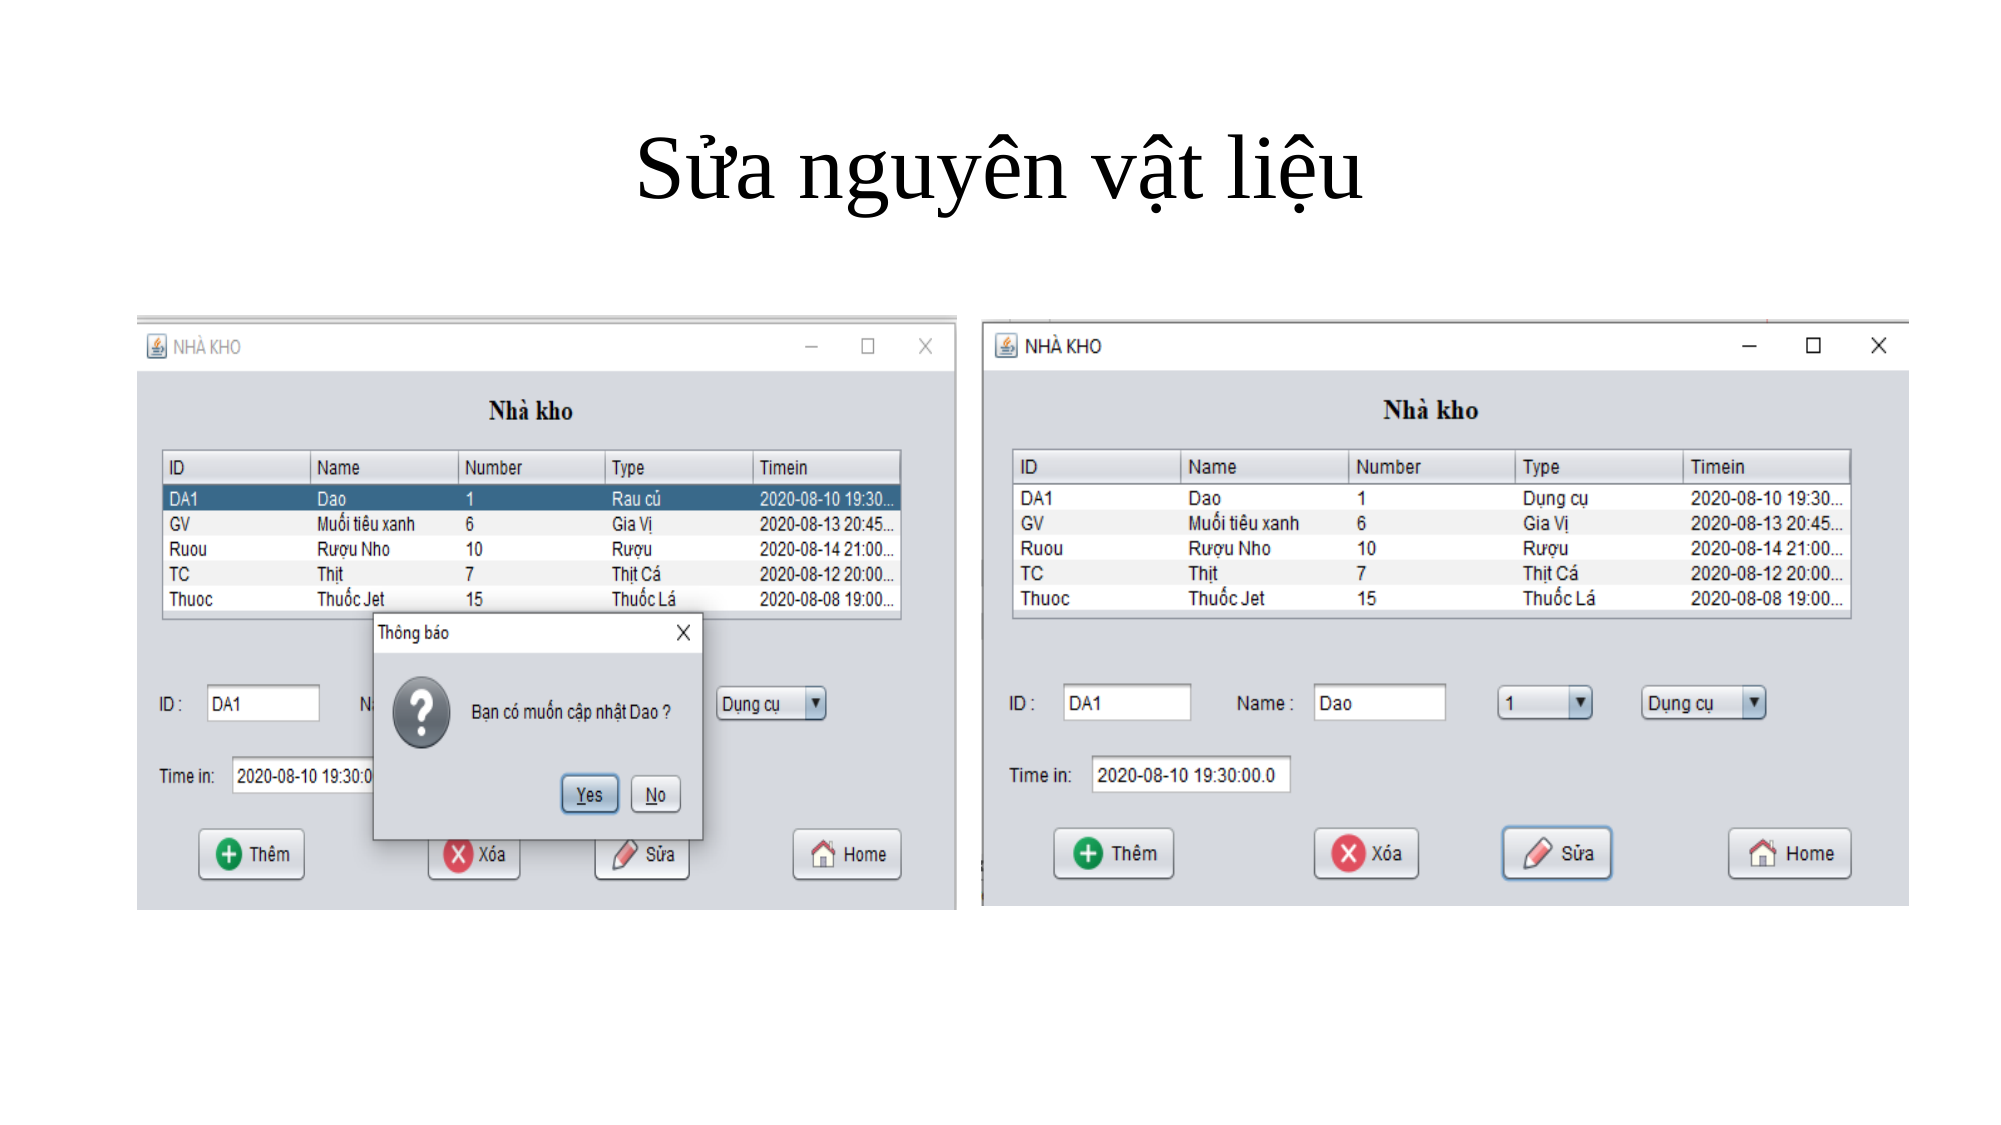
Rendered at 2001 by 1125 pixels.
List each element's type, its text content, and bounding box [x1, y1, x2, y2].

picture [981, 319, 1909, 906]
picture [137, 315, 957, 910]
title Sửa nguyên vật liệu [137, 59, 1863, 278]
